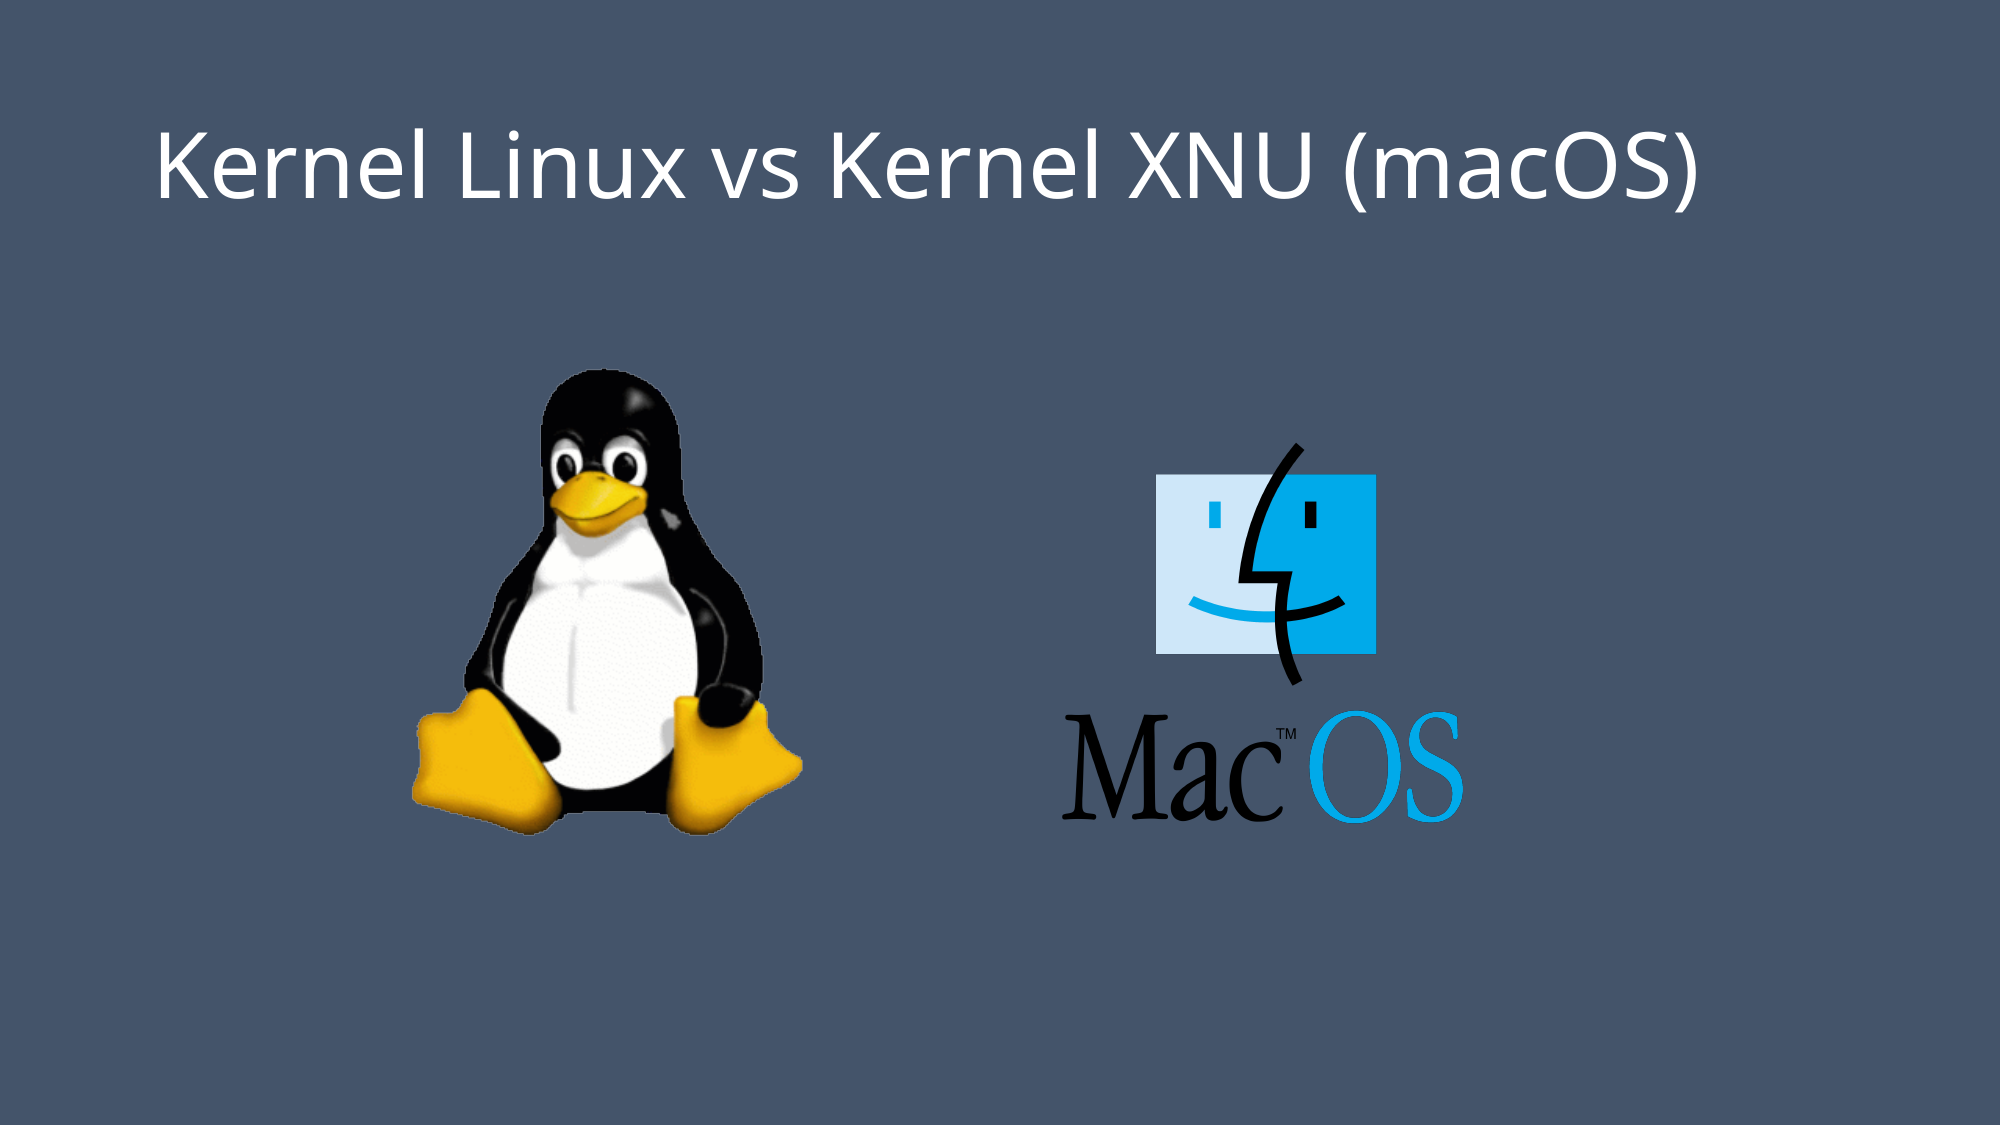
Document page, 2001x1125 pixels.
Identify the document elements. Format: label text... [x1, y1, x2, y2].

picture [400, 356, 815, 848]
title Kernel Linux vs Kernel XNU (macOS) [137, 59, 1863, 278]
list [1056, 426, 1470, 840]
